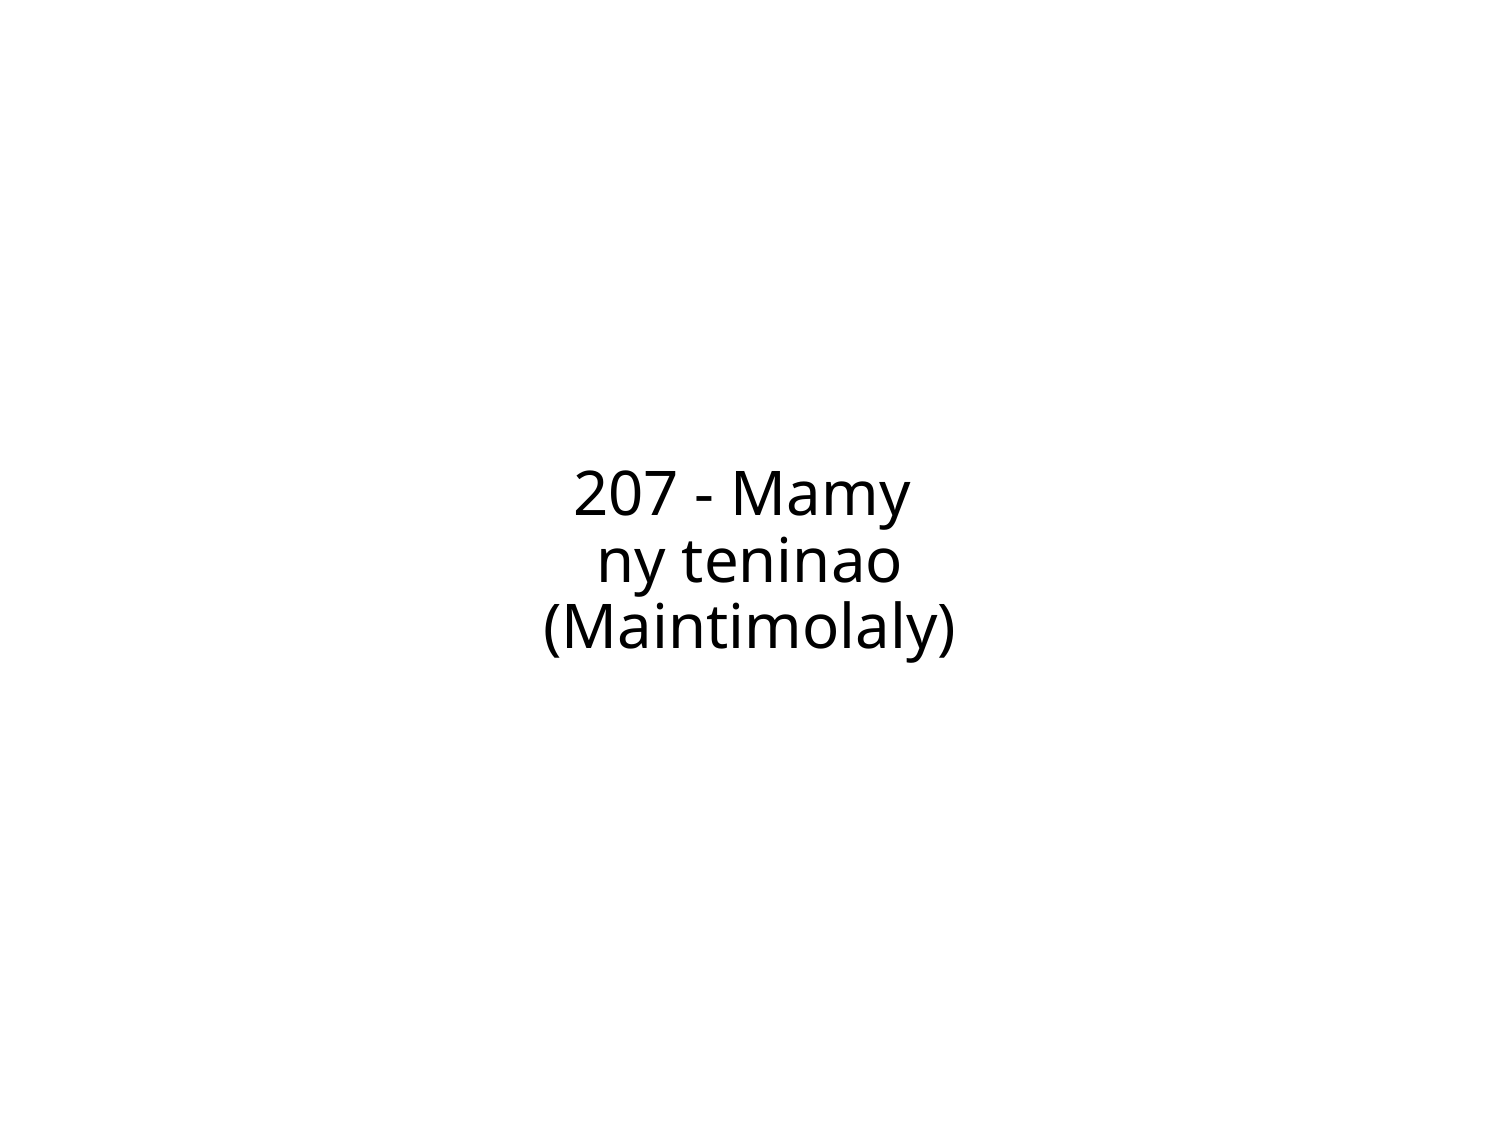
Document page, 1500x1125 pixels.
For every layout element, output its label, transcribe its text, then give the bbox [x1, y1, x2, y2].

title 207 - Mamy ny teninao (Maintimolaly) [103, 453, 1397, 672]
